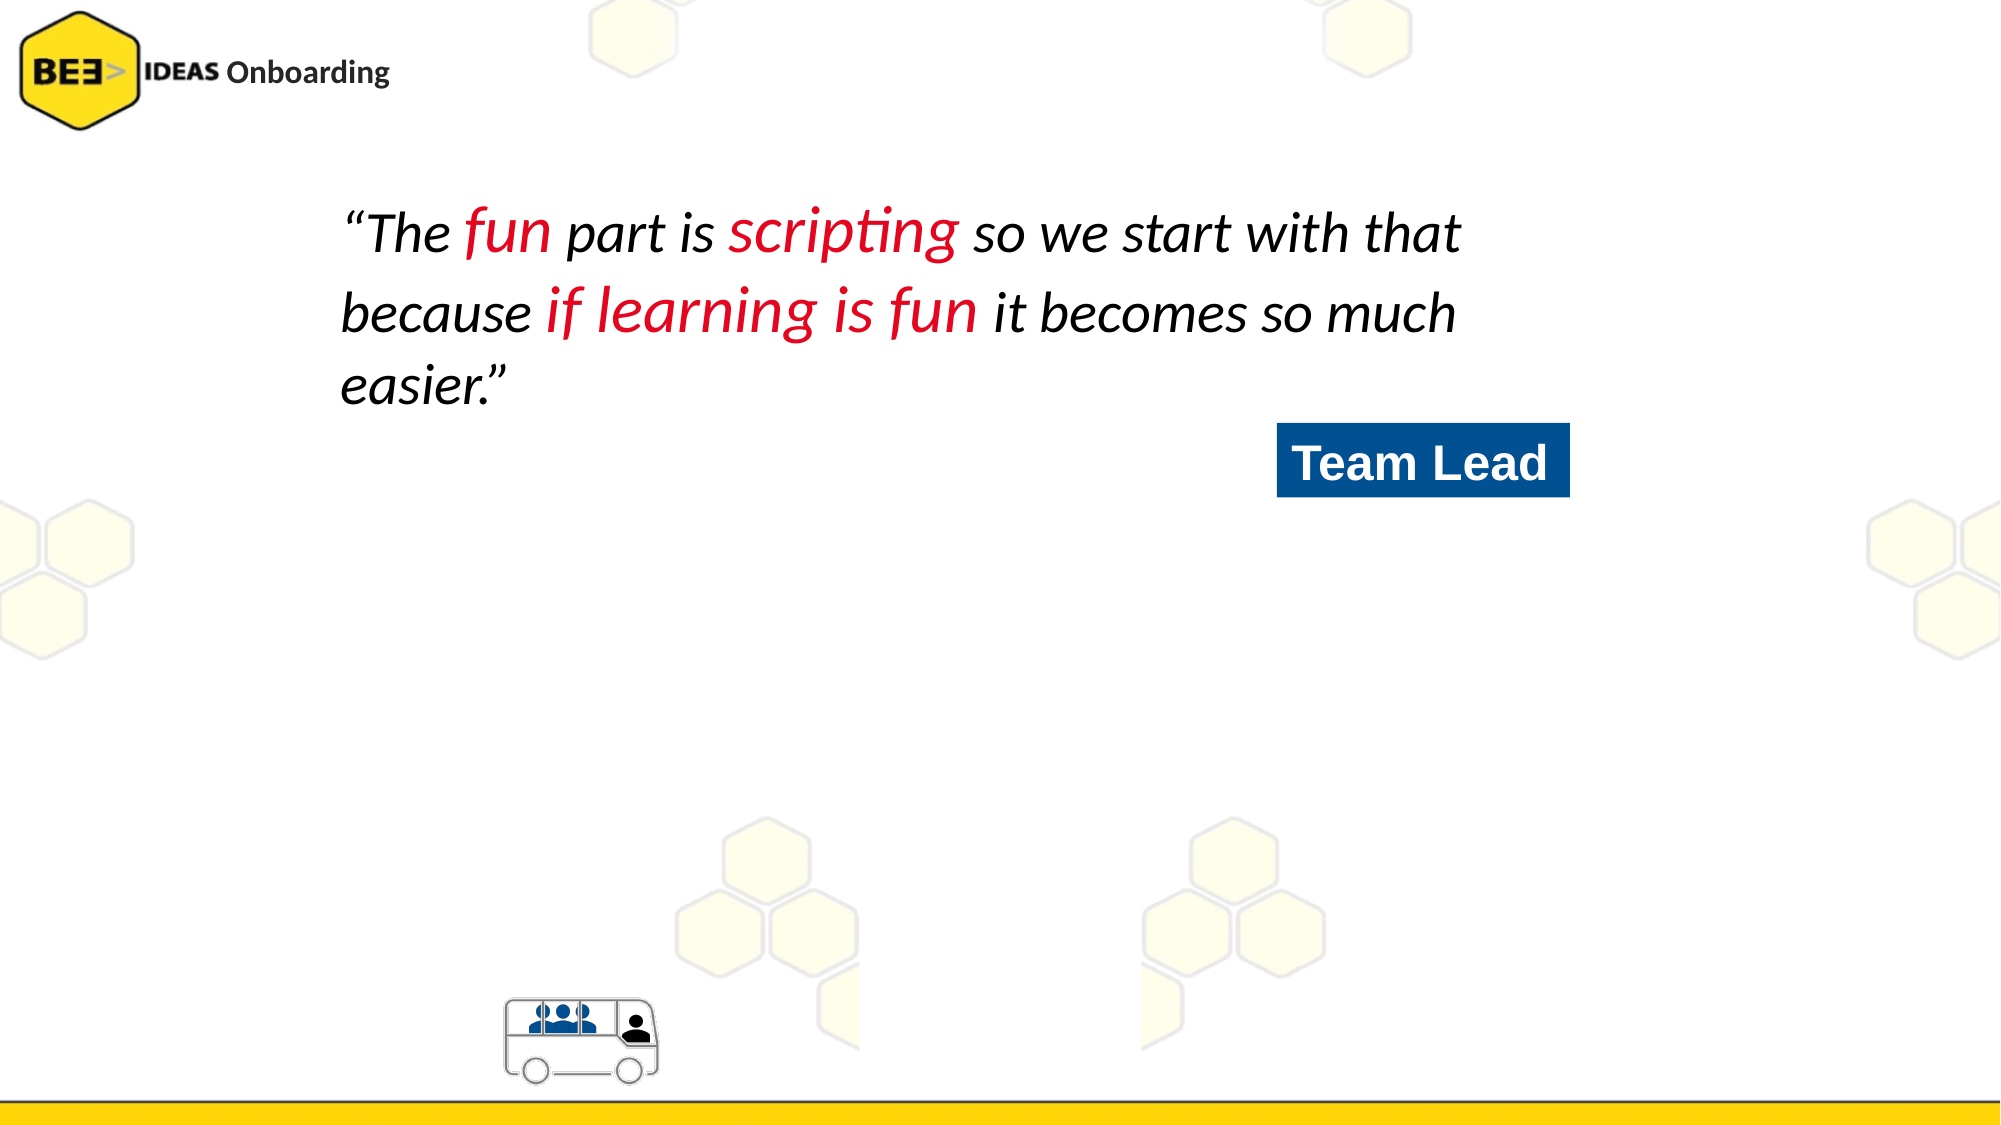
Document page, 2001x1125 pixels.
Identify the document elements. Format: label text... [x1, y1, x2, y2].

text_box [497, 956, 666, 1125]
text_box Team Lead [1276, 422, 1570, 498]
text_box “The fun part is scripting so we start with that because if learning is fun it becomes so much easier.” [325, 178, 1629, 424]
picture [0, 0, 2001, 1125]
text_box Onboarding [211, 42, 445, 98]
